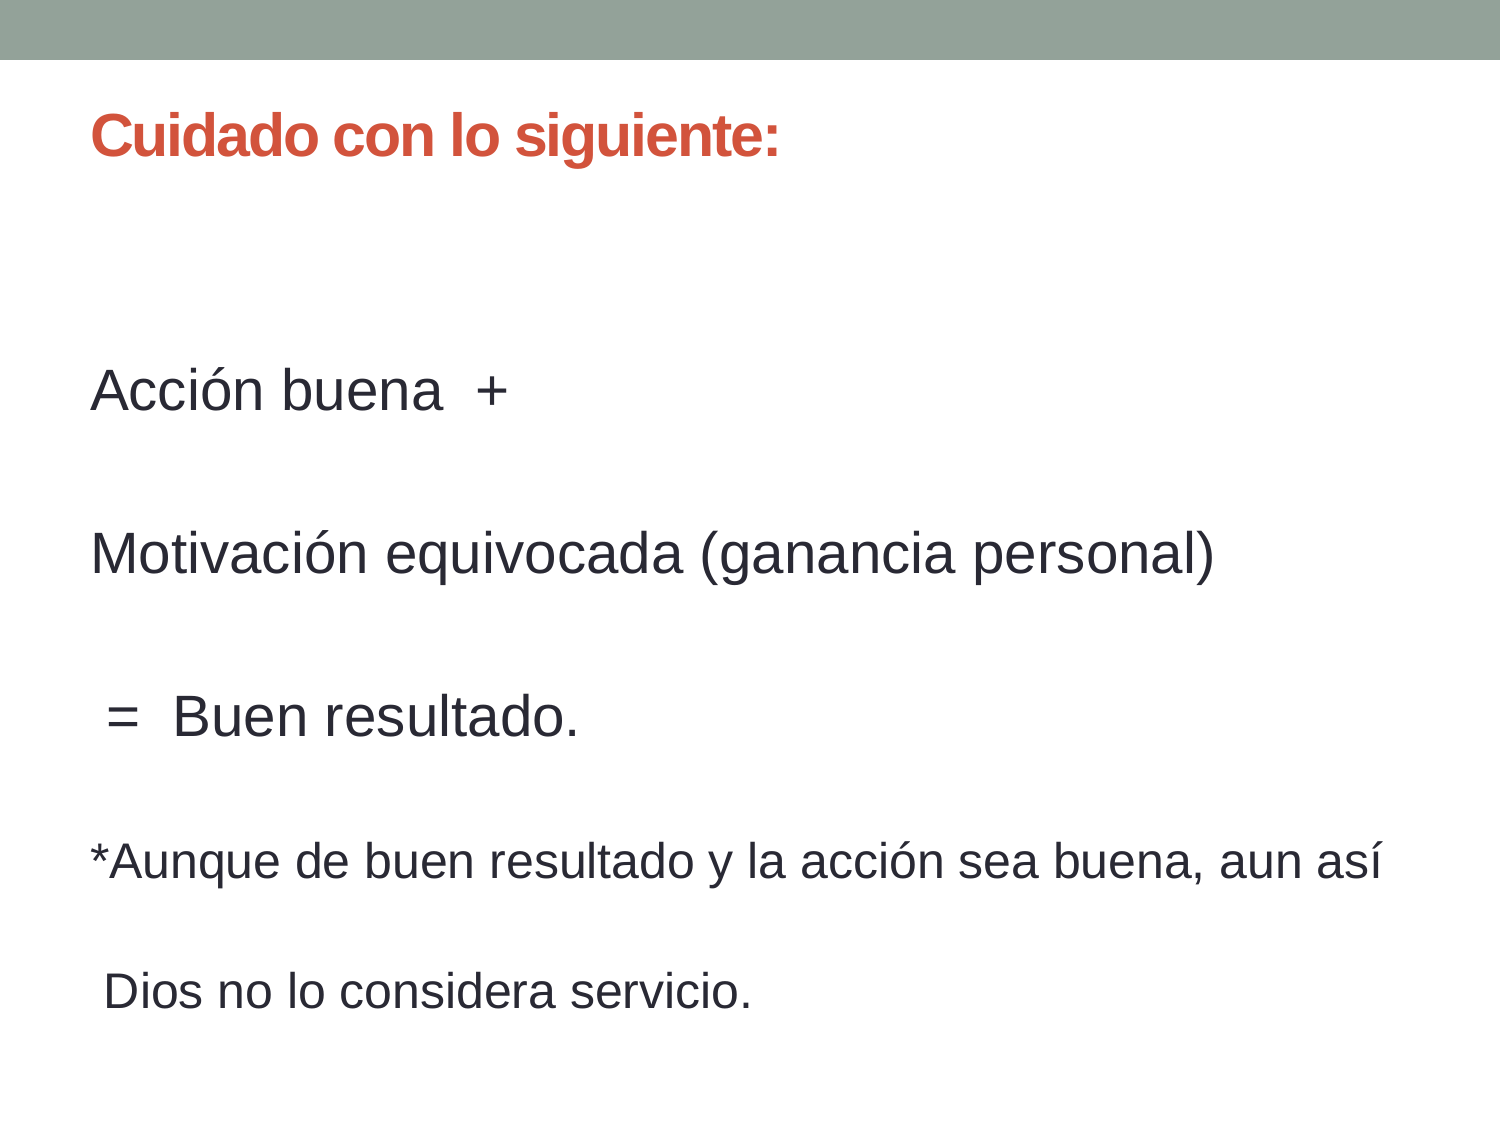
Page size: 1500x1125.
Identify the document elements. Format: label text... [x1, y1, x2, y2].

title Cuidado con lo siguiente: [75, 87, 1425, 250]
list Acción buena + Motivación equivocada (ganancia personal) = Buen resultado. *Aunque de buen resultado y la acción sea buena, aun así Dios no lo considera servicio. [75, 262, 1425, 1063]
